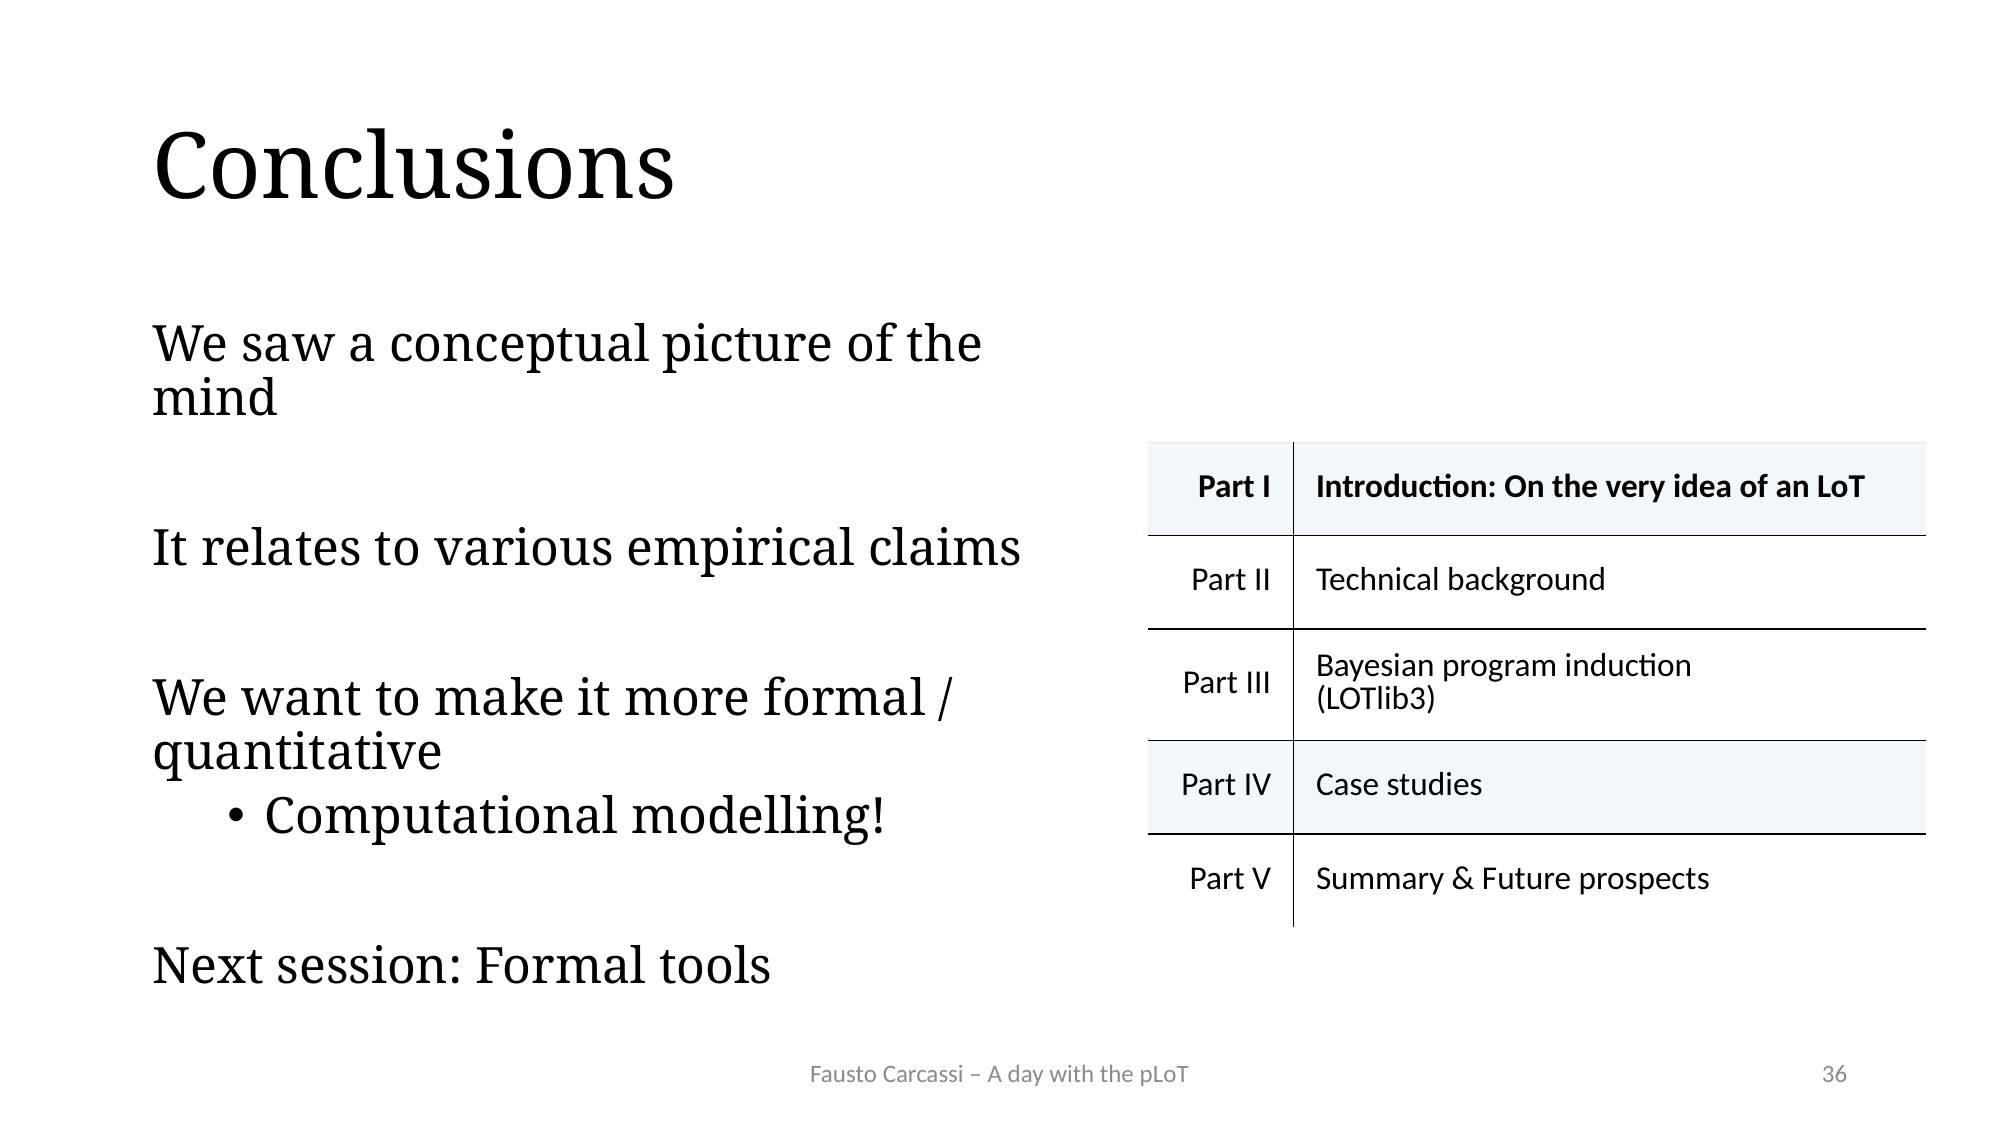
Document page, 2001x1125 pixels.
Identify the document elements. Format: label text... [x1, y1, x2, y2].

table_cell Part II [1148, 536, 1293, 628]
slide_number 36 [1412, 1042, 1863, 1103]
table_cell Part III [1148, 630, 1293, 740]
table_cell Summary & Future prospects [1294, 835, 1926, 927]
table_header Introduction: On the very idea of an LoT [1294, 443, 1926, 535]
footer Fausto Carcassi – A day with the pLoT [662, 1042, 1338, 1103]
list We saw a conceptual picture of the mind It relates to various empirical claims We want to make it more formal / quantitative Computational modelling! Next session: Formal tools [137, 299, 1121, 1014]
table_cell Part V [1148, 835, 1293, 927]
table_cell Bayesian program induction (LOTlib3) [1294, 630, 1926, 740]
title Conclusions [137, 59, 1863, 278]
table_cell Case studies [1294, 741, 1926, 833]
table_cell Technical background [1294, 536, 1926, 628]
table_header Part I [1148, 443, 1293, 535]
table_cell Part IV [1148, 741, 1293, 833]
